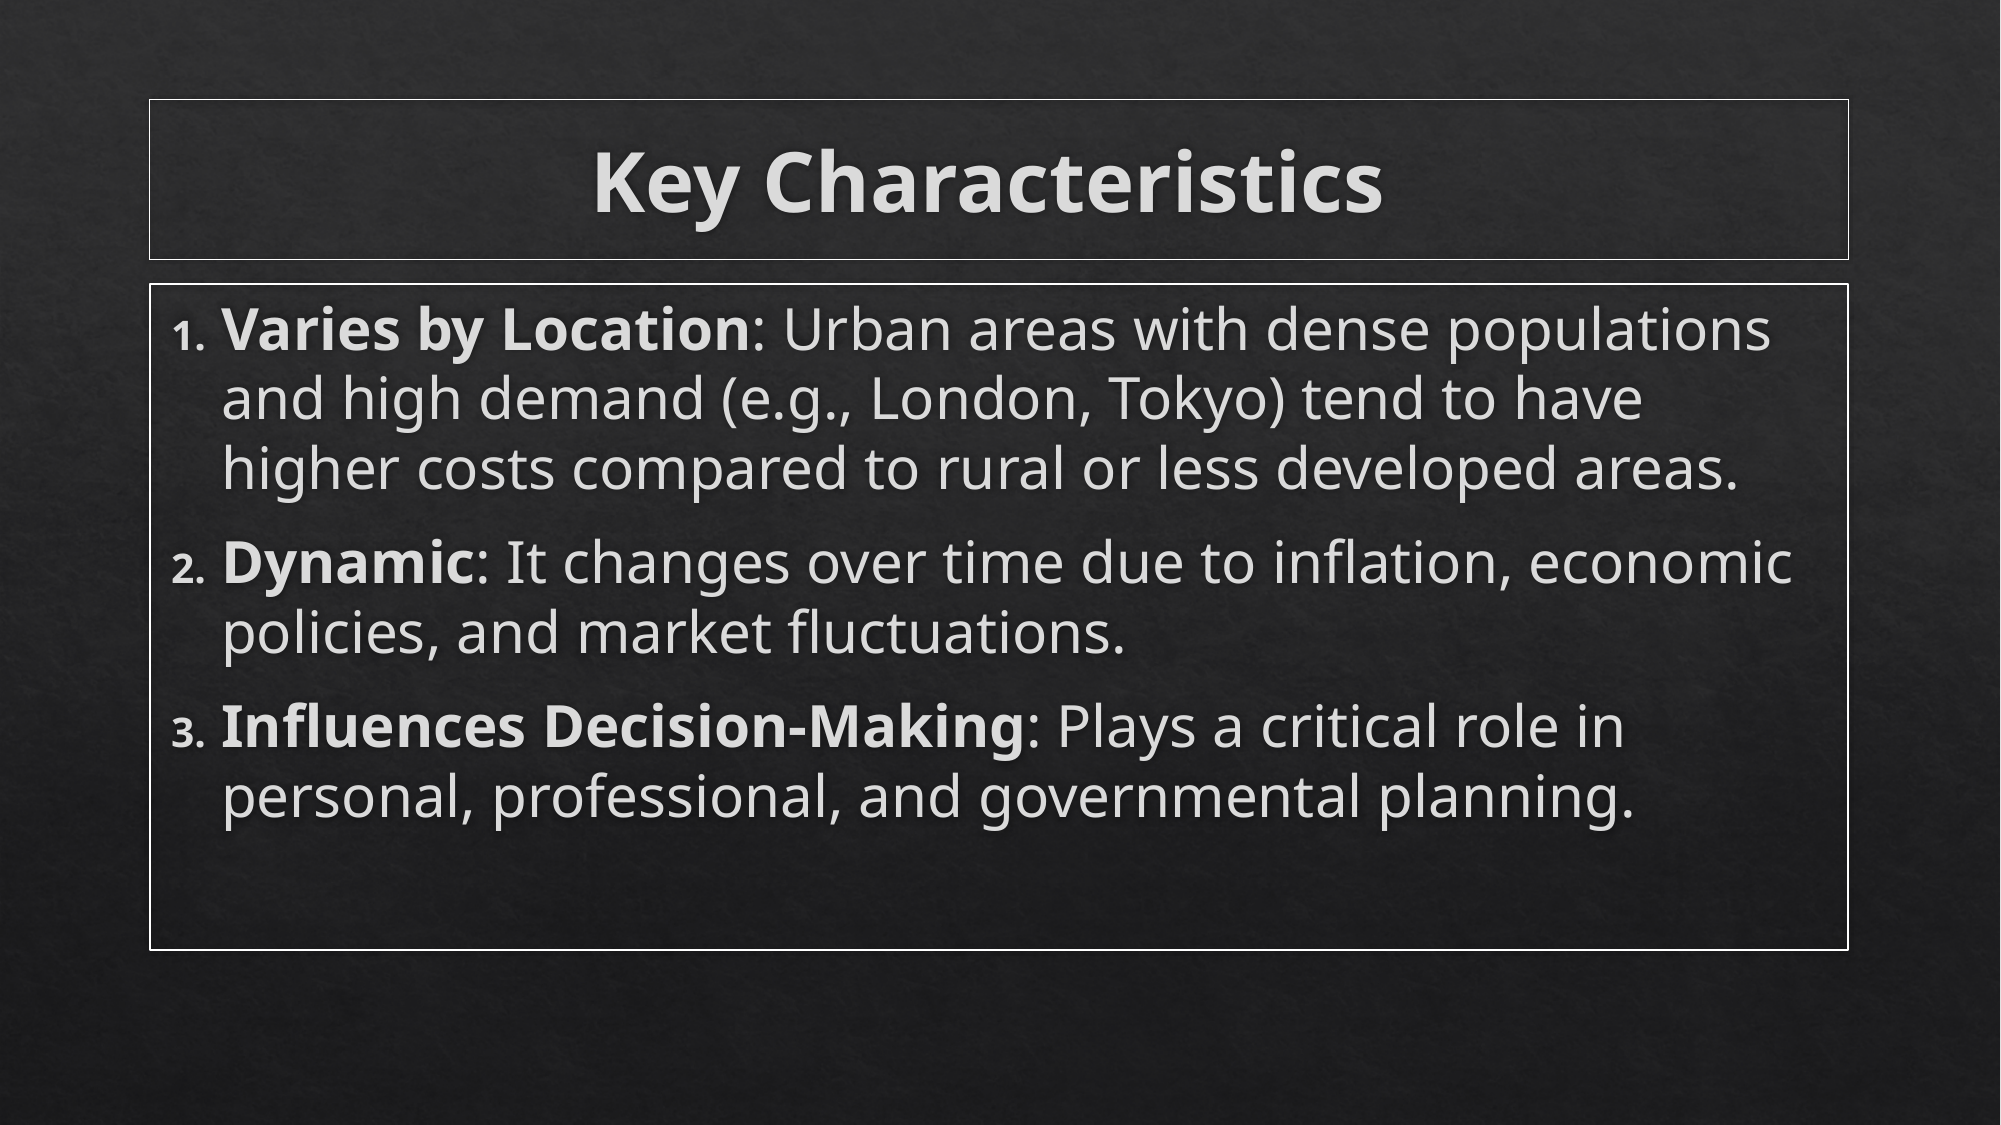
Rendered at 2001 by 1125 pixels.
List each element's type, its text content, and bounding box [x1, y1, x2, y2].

list Varies by Location: Urban areas with dense populations and high demand (e.g., London, Tokyo) tend to have higher costs compared to rural or less developed areas. Dynamic: It changes over time due to inflation, economic policies, and market fluctuations. Influences Decision-Making: Plays a critical role in personal, professional, and governmental planning. [149, 284, 1849, 950]
title Key Characteristics [149, 99, 1849, 260]
